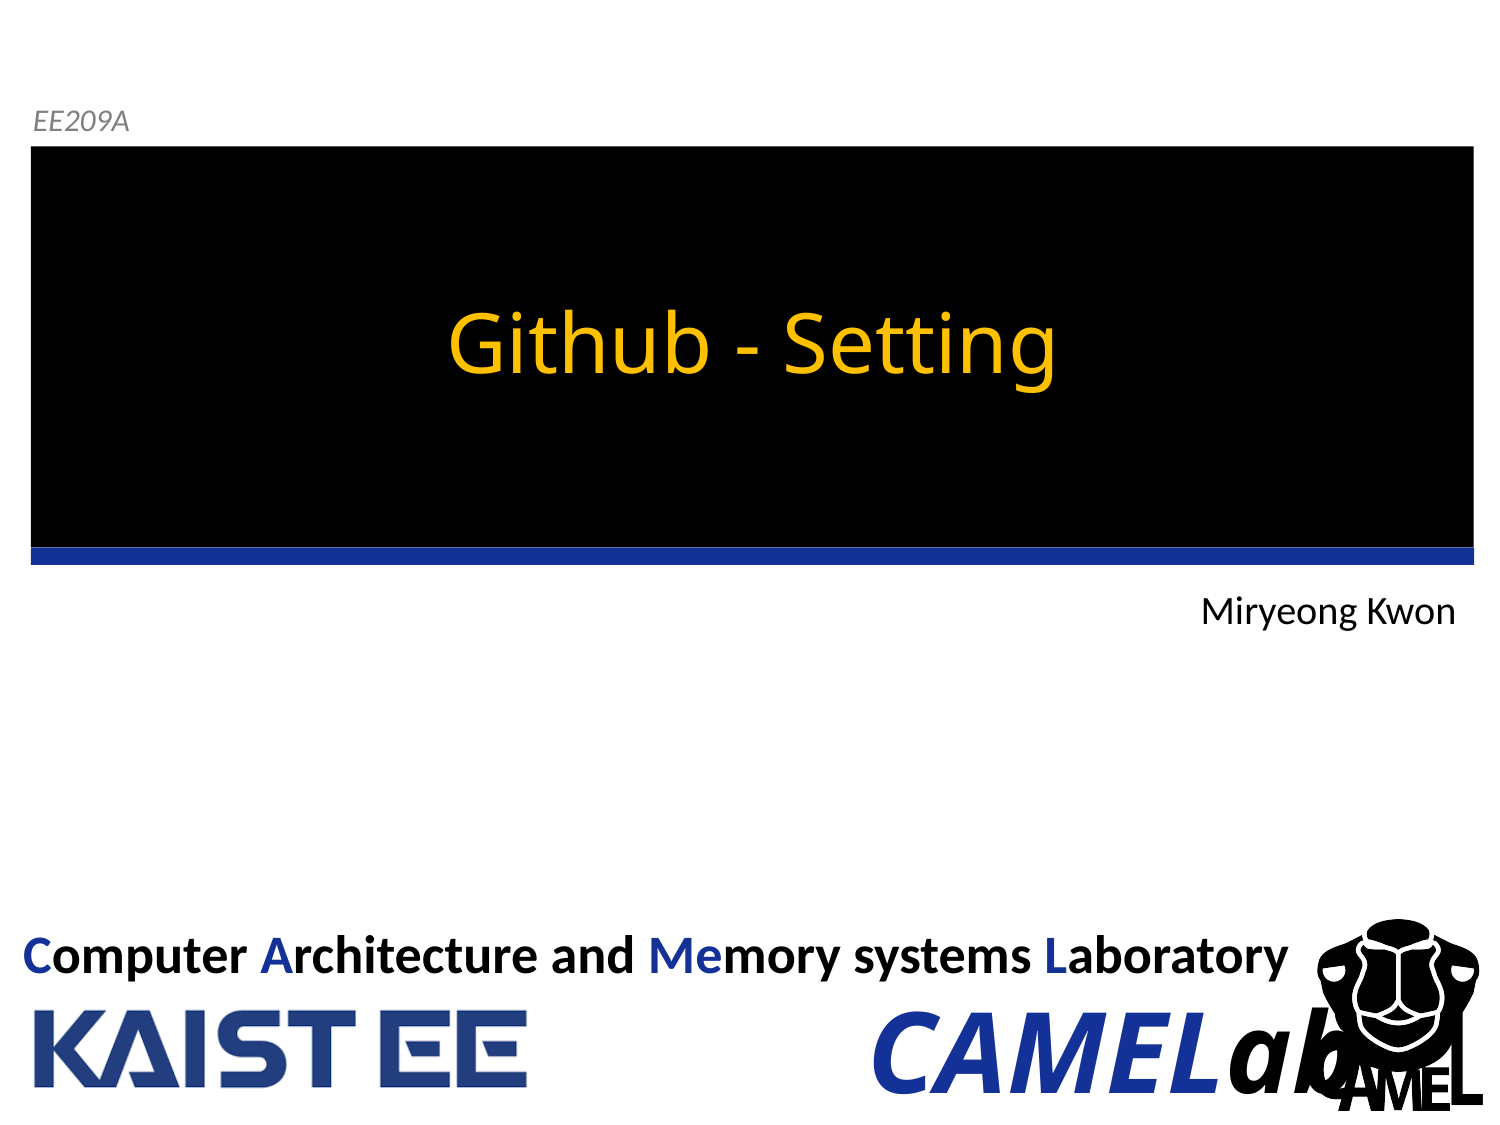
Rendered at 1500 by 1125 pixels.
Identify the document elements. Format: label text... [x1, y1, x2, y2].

picture [1313, 919, 1483, 1111]
subtitle Miryeong Kwon [346, 576, 1472, 641]
list EE209A [32, 92, 763, 146]
title Github - Setting [32, 146, 1474, 546]
picture [1315, 1044, 1337, 1081]
picture [20, 993, 540, 1104]
